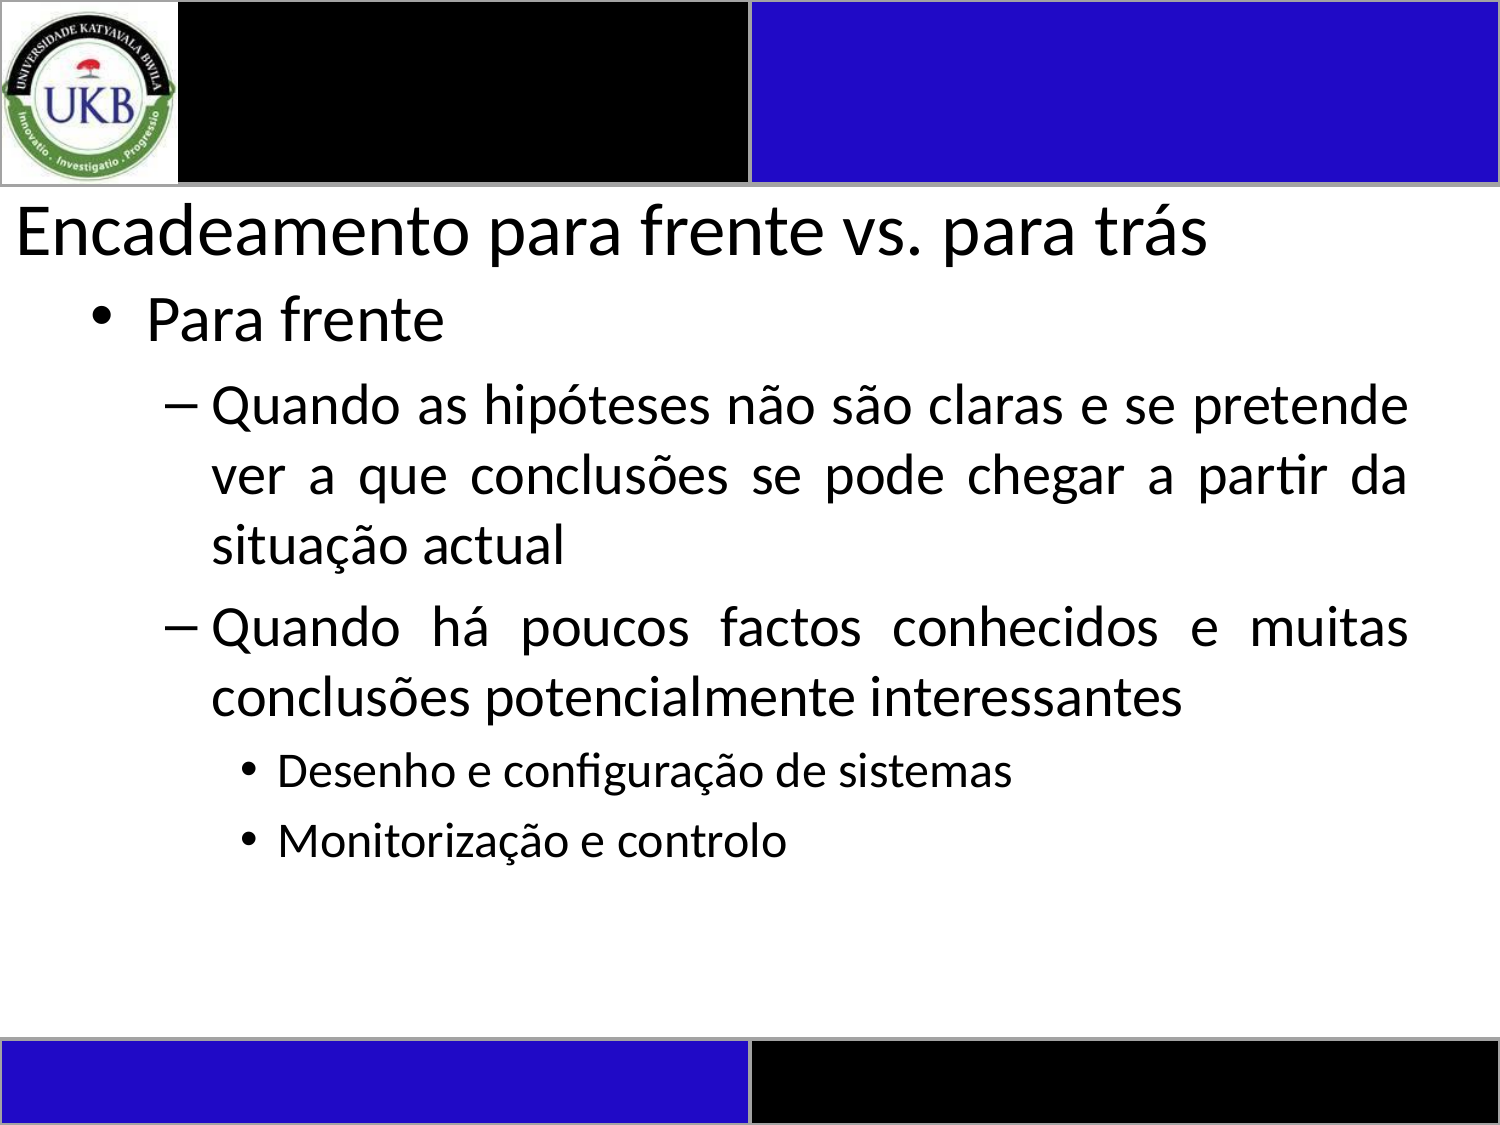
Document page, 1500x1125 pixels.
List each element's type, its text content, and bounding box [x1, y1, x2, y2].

picture [2, 2, 178, 184]
list Para frente Quando as hipóteses não são claras e se pretende ver a que conclusões se pode chegar a partir da situação actual Quando há poucos factos conhecidos e muitas conclusões potencialmente interessantes Desenho e configuração de sistemas Monitorização e controlo [74, 266, 1426, 1006]
title Encadeamento para frente vs. para trás [0, 184, 1500, 268]
